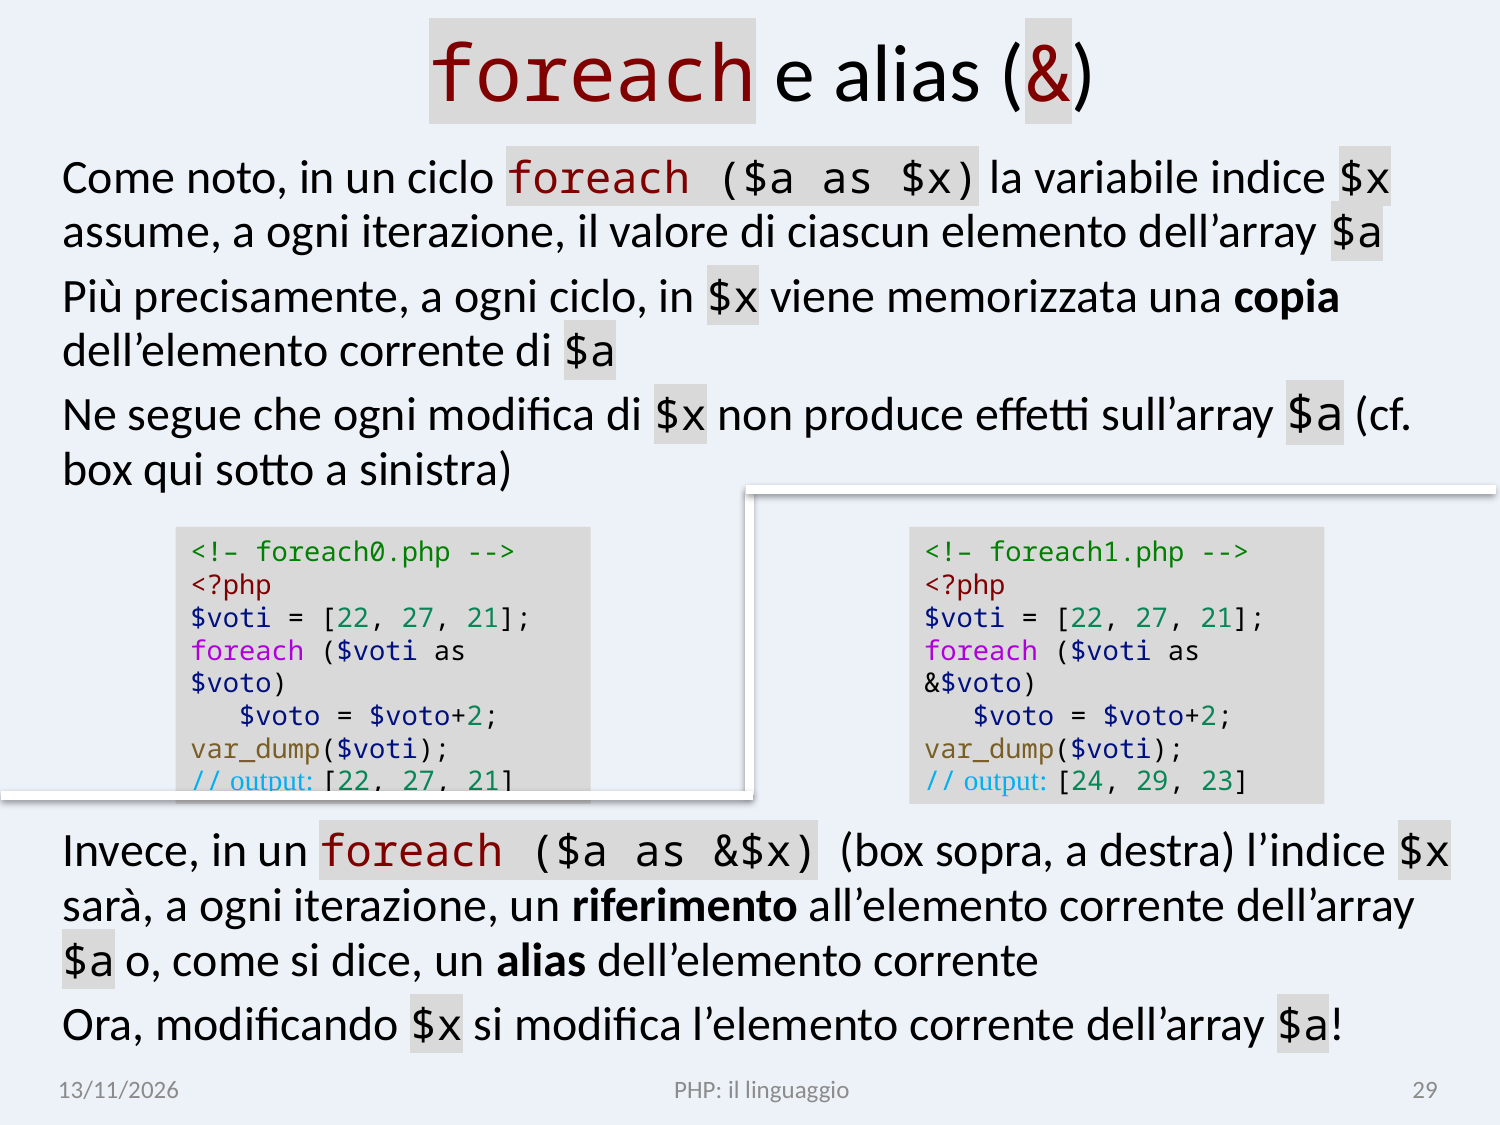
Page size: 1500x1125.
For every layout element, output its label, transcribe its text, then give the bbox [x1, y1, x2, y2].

text_box Invece, in un foreach ($a as &$x) (box sopra, a destra) l’indice $x sarà, a ogni iterazione, un riferimento all’elemento corrente dell’array $a o, come si dice, un alias dell’elemento corrente Ora, modificando $x si modifica l’elemento corrente dell’array $a! [47, 815, 1467, 1079]
footer PHP: il linguaggio [524, 1079, 1000, 1119]
text_box <!– foreach1.php --> <?php $voti = [22, 27, 21]; foreach ($voti as &$voto) $voto = $voto+2; var_dump($voti); // output: [24, 29, 23] [909, 526, 1325, 804]
text_box <!– foreach0.php --> <?php $voti = [22, 27, 21]; foreach ($voti as $voto) $voto = $voto+2; var_dump($voti); // output: [22, 27, 21] [175, 526, 591, 789]
text_box Come noto, in un ciclo foreach ($a as $x) la variabile indice $x assume, a ogni iterazione, il valore di ciascun elemento dell’array $a Più precisamente, a ogni ciclo, in $x viene memorizzata una copia dell’elemento corrente di $a Ne segue che ogni modifica di $x non produce effetti sull’array $a (cf. box qui sotto a sinistra) [47, 141, 1471, 529]
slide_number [42, 1058, 393, 1119]
title foreach e alias (&) [58, 11, 1467, 126]
slide_number 29 [1103, 1079, 1453, 1119]
